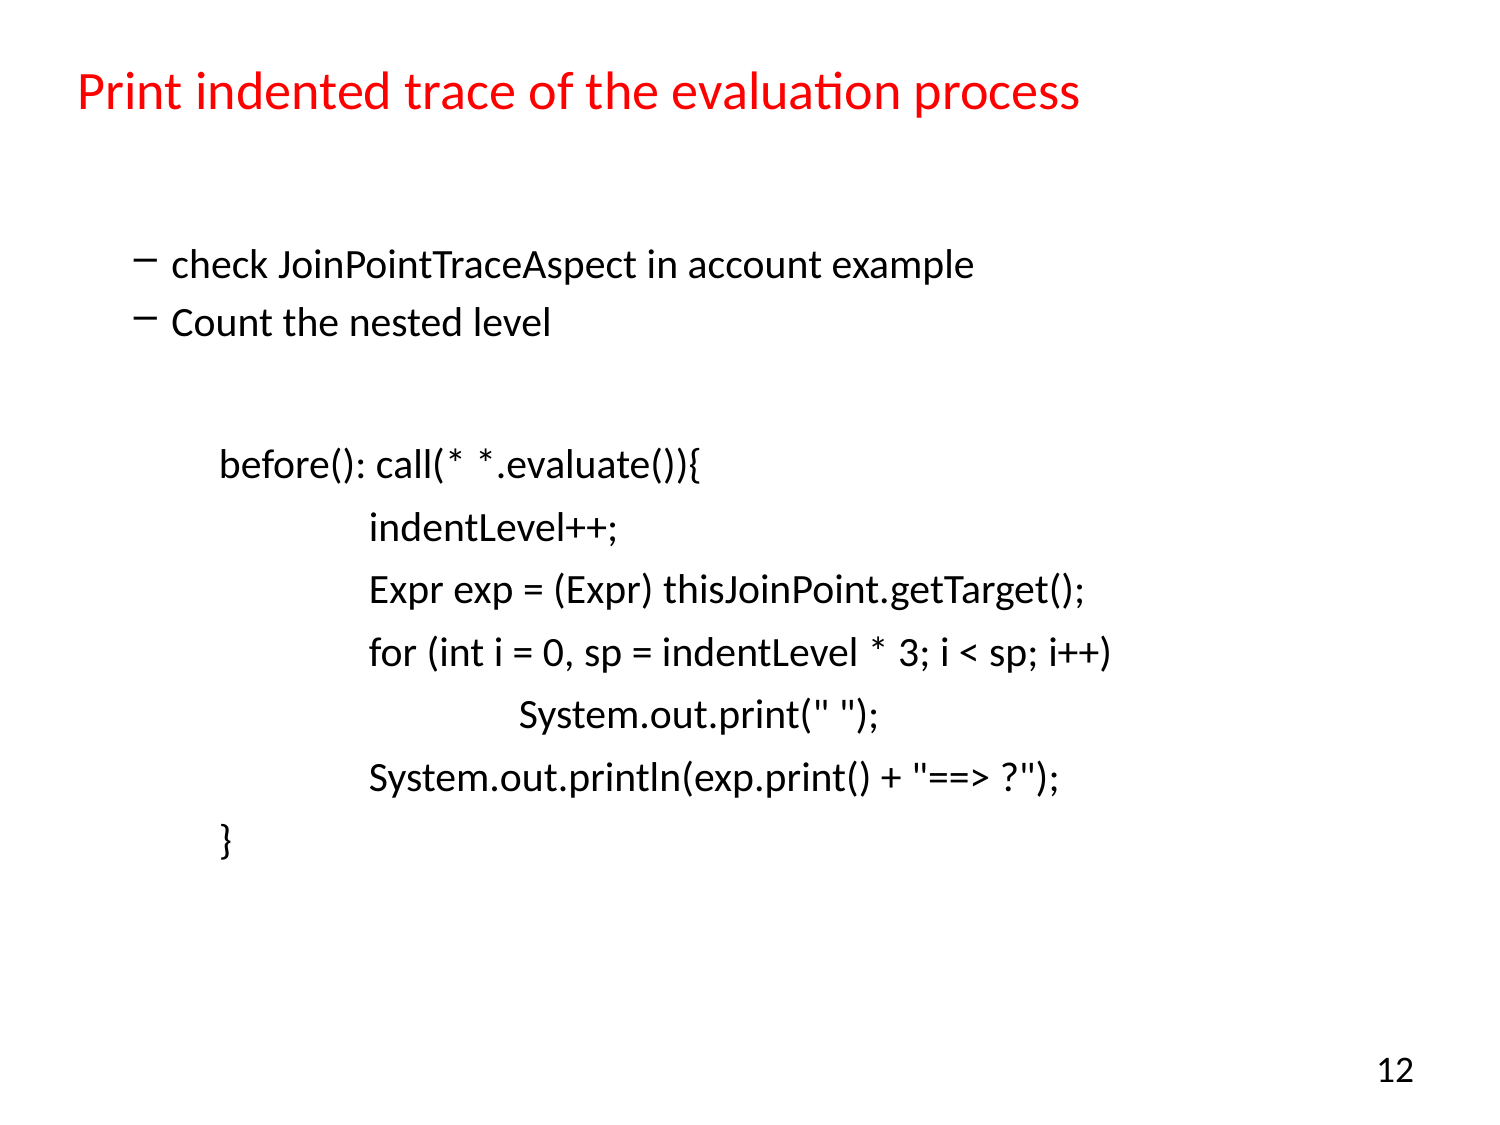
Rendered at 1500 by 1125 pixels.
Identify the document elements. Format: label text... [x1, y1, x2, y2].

slide_number 12 [1312, 1037, 1438, 1101]
title Print indented trace of the evaluation process [62, 49, 1426, 126]
list check JoinPointTraceAspect in account example Count the nested level before(): call(* *.evaluate()){ indentLevel++; Expr exp = (Expr) thisJoinPoint.getTarget(); for (int i = 0, sp = indentLevel * 3; i < sp; i++) System.out.print(" "); System.out.println(exp.print() + "==> ?"); } [52, 160, 1429, 1012]
